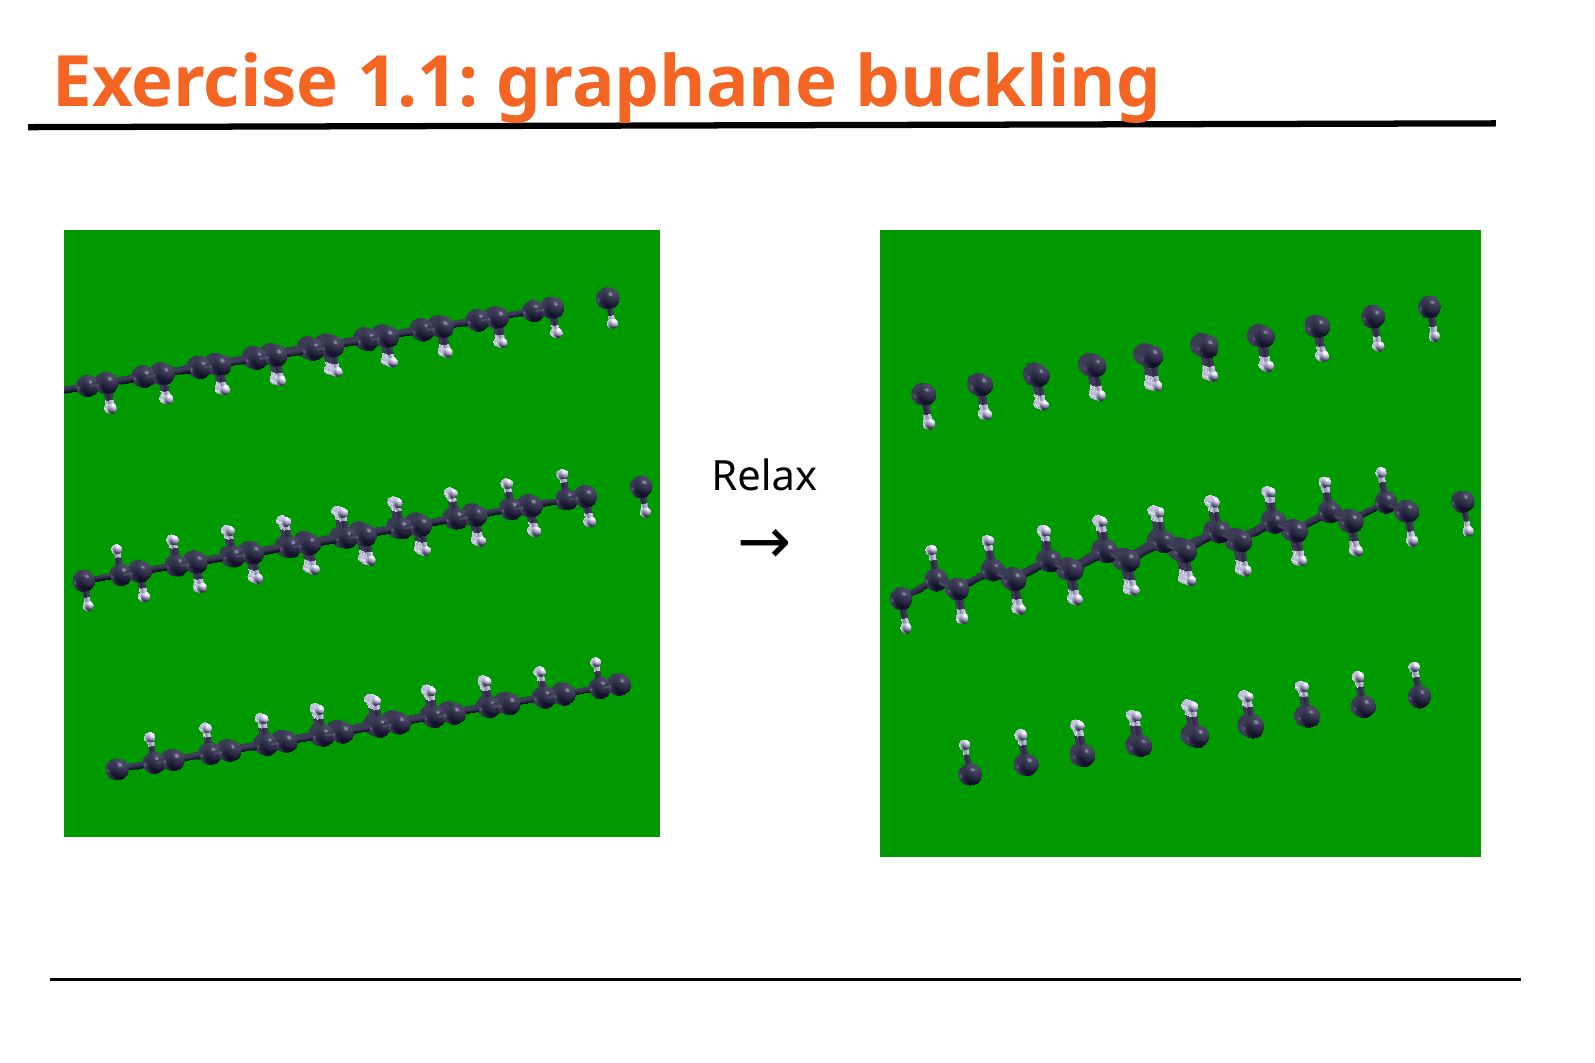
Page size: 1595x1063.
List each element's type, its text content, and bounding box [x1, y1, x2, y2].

title Exercise 1.1: graphane buckling [35, 19, 1505, 151]
picture [880, 230, 1481, 857]
picture [64, 230, 660, 838]
text_box Relax → [683, 433, 846, 611]
